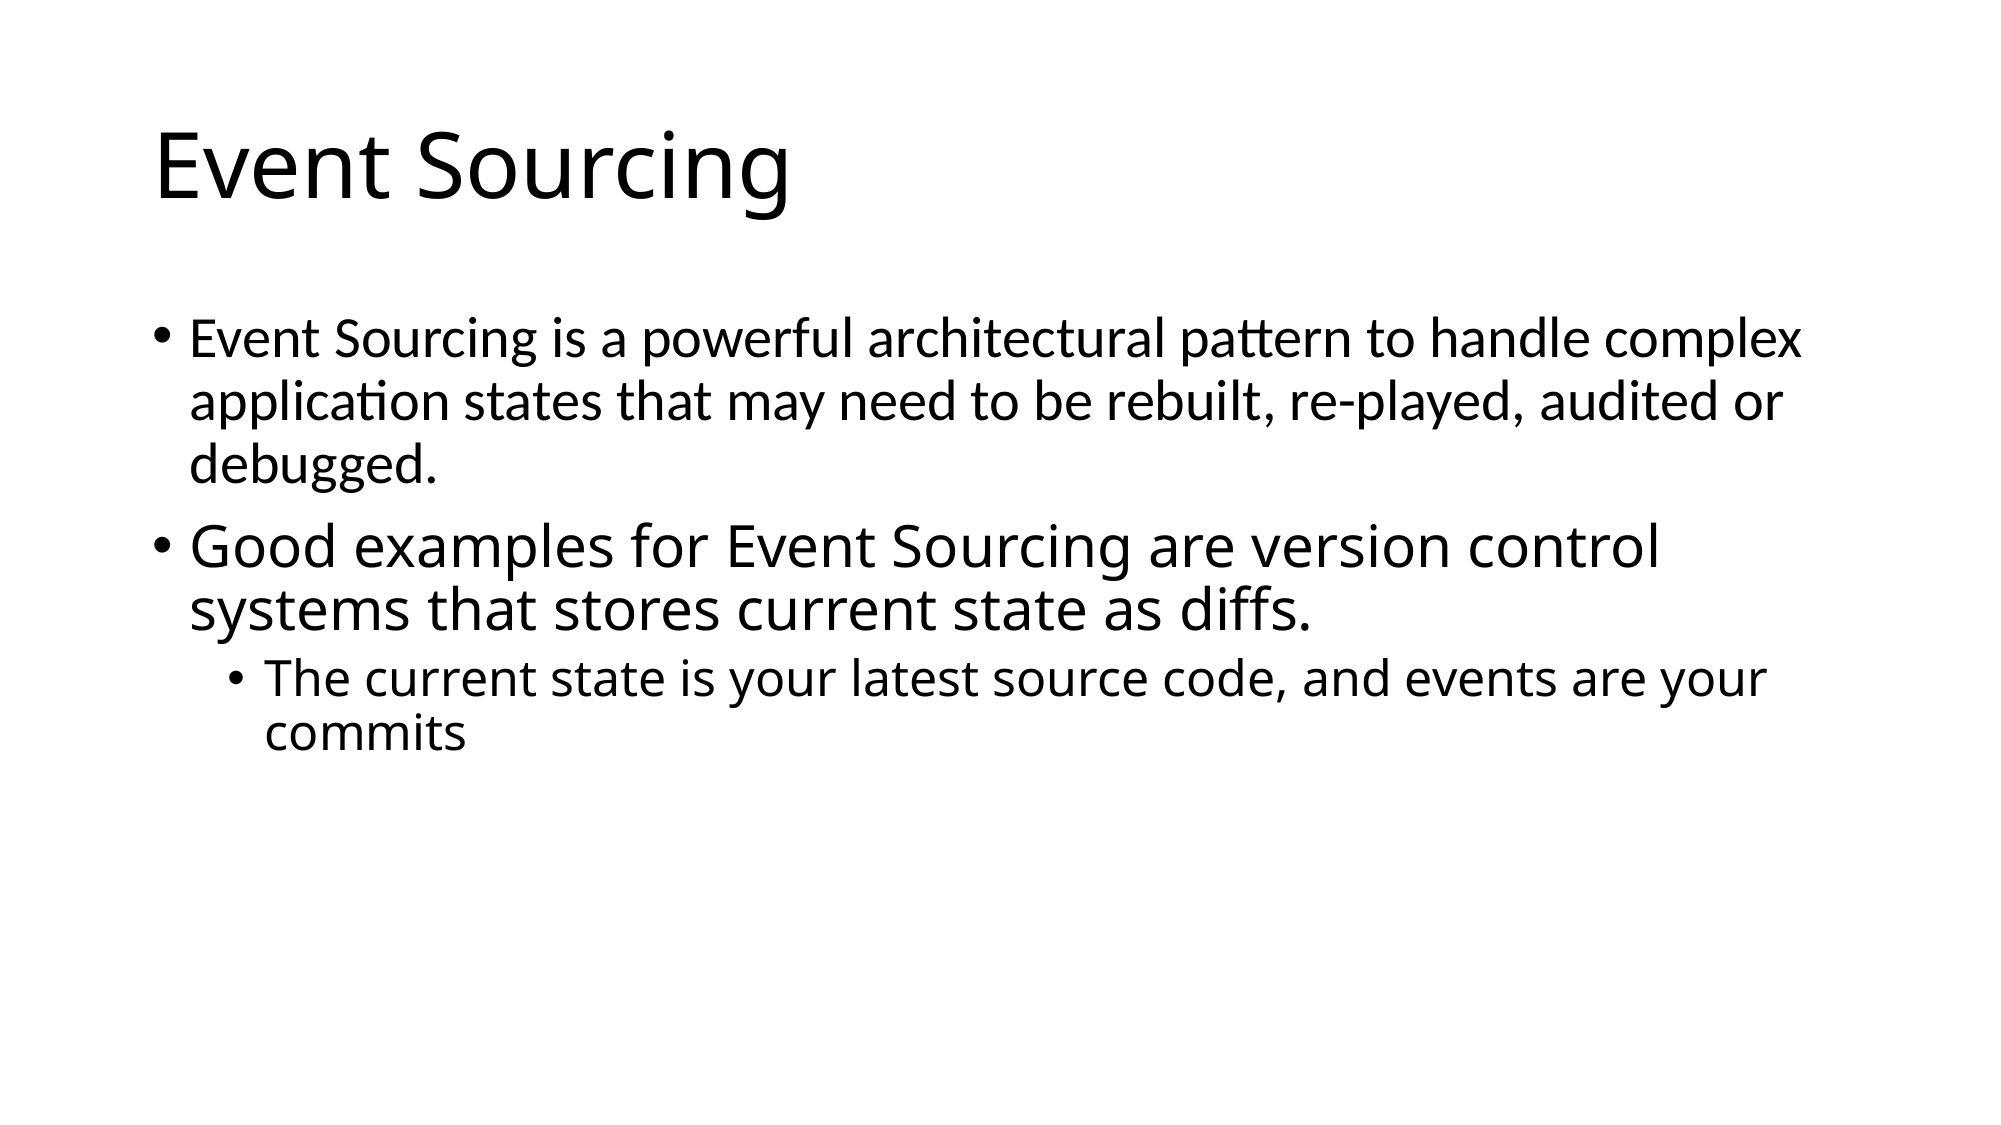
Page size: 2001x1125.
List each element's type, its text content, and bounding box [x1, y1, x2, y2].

title Event Sourcing [137, 59, 1863, 278]
list Event Sourcing is a powerful architectural pattern to handle complex application states that may need to be rebuilt, re-played, audited or debugged. Good examples for Event Sourcing are version control systems that stores current state as diffs. The current state is your latest source code, and events are your commits [137, 299, 1863, 1014]
